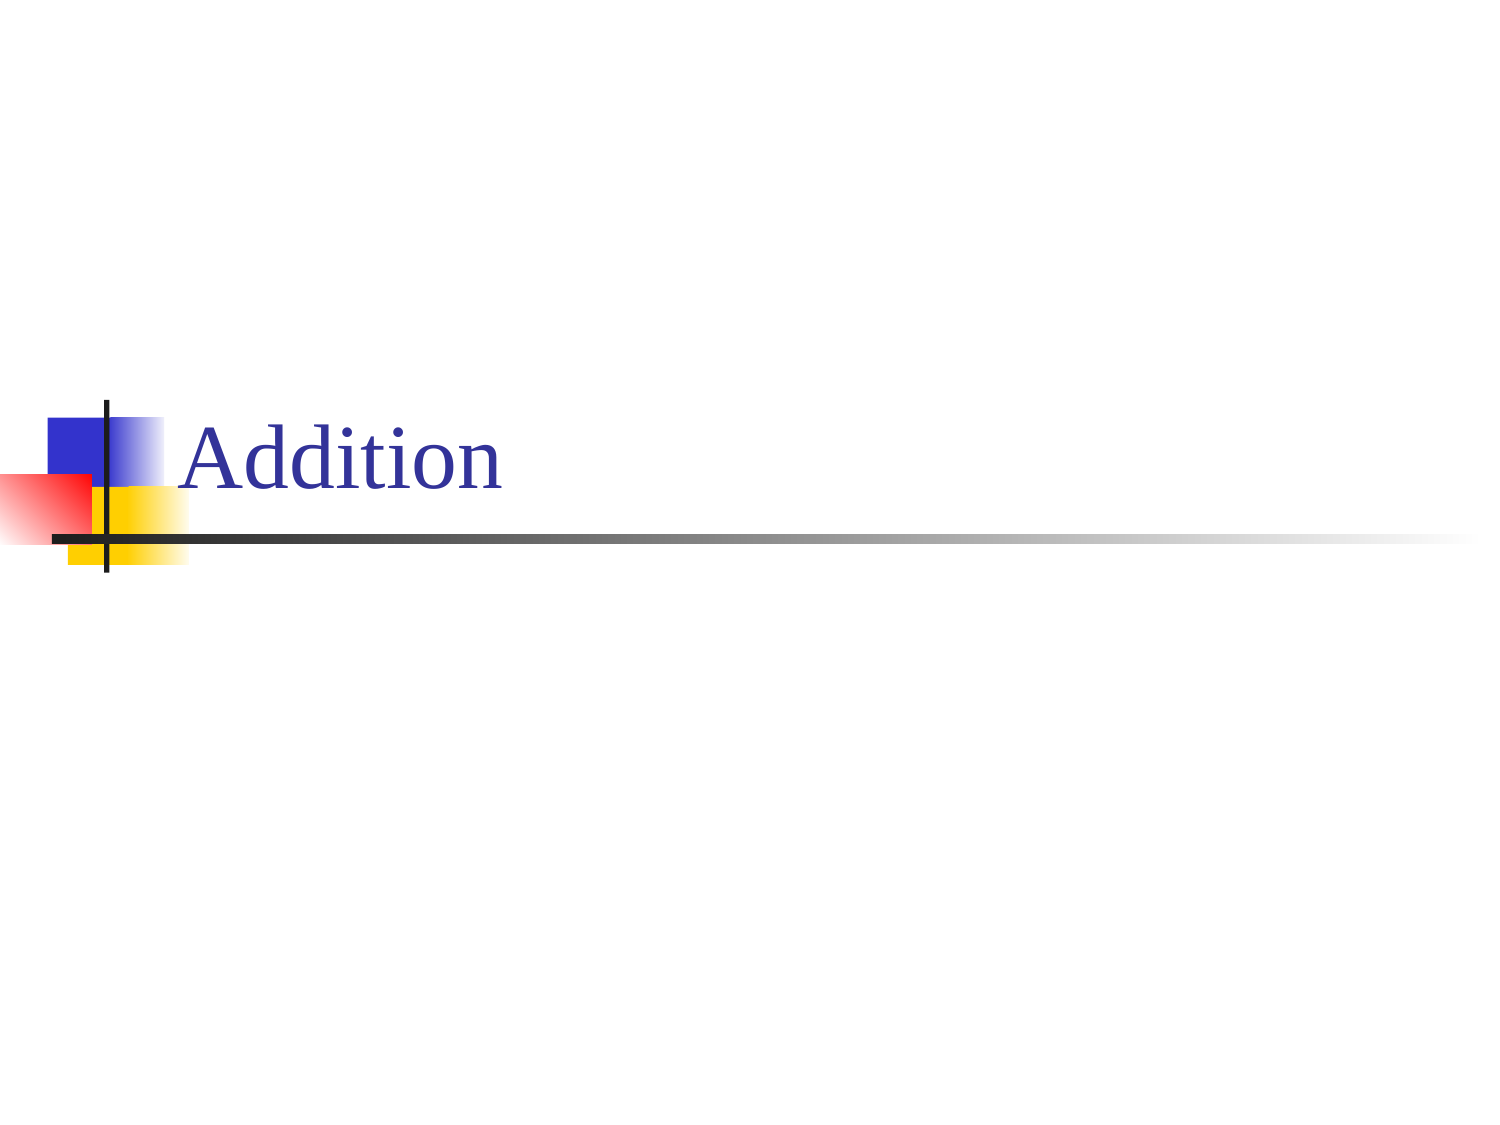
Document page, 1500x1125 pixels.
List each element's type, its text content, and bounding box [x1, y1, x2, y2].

title Addition [162, 275, 1438, 515]
